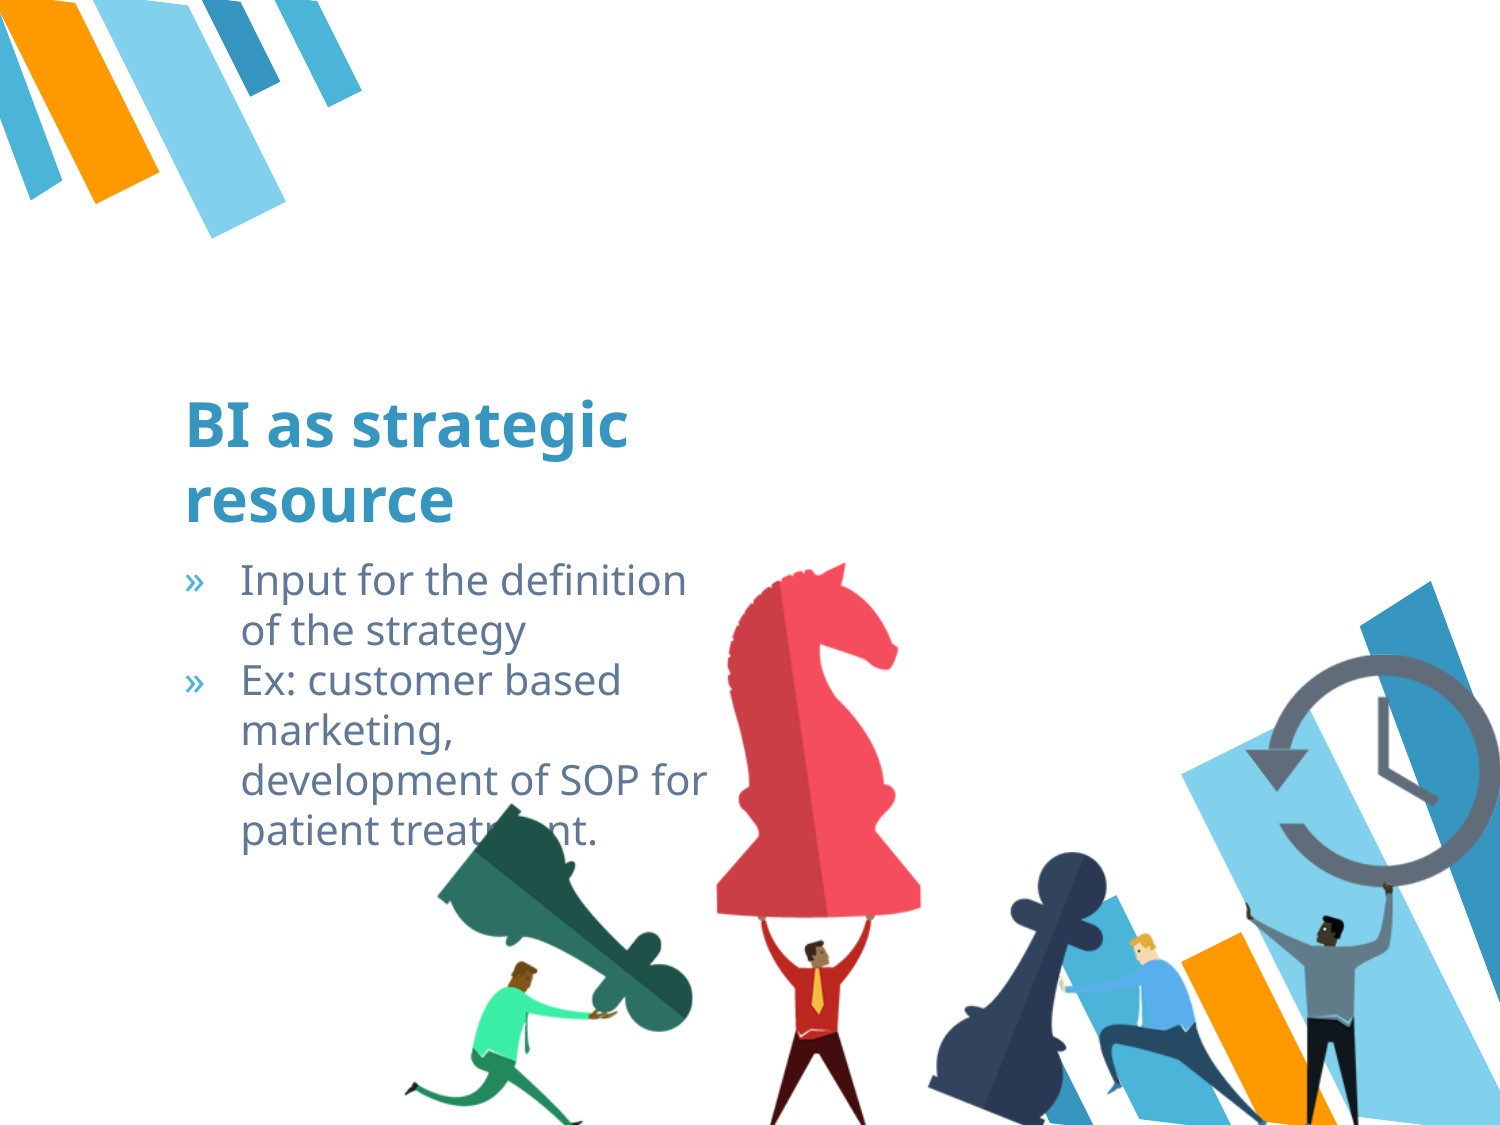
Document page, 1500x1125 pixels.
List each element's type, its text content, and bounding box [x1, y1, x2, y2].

title BI as strategic resource [169, 401, 730, 538]
list Input for the definition of the strategy Ex: customer based marketing, development of SOP for patient treatment. [169, 538, 266, 1091]
picture [271, 475, 1500, 1125]
